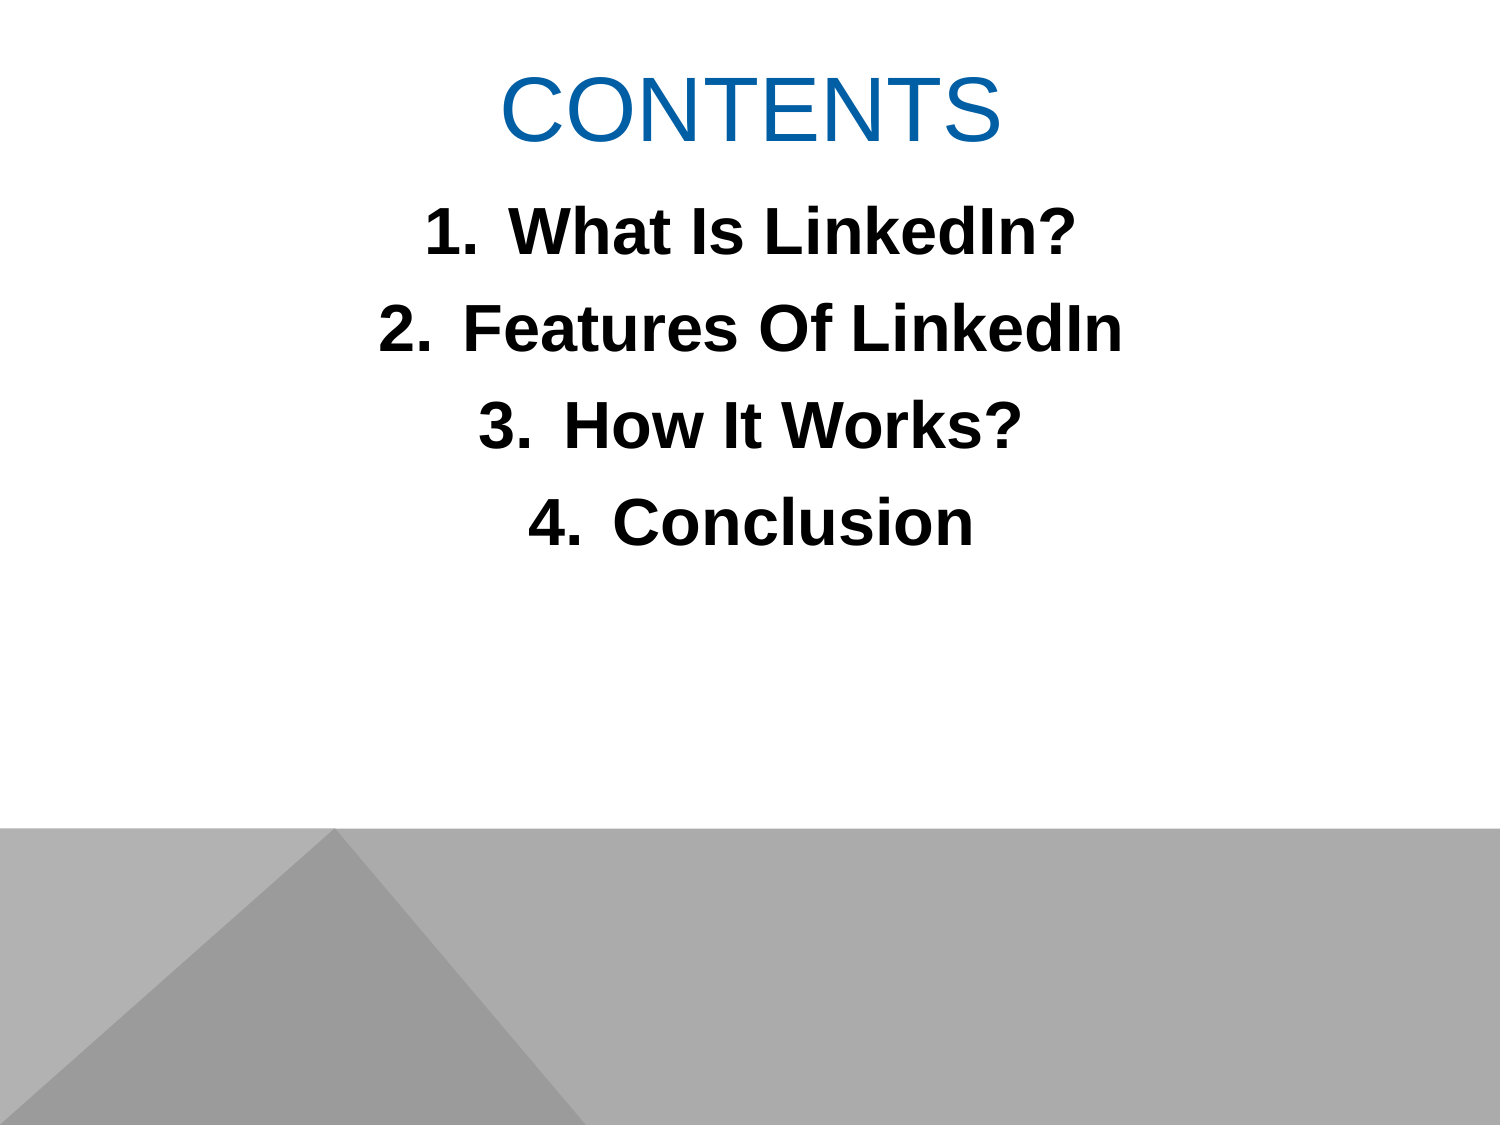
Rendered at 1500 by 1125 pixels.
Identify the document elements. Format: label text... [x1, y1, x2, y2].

list What Is LinkedIn? Features Of LinkedIn How It Works? Conclusion [135, 180, 1369, 768]
title Contents [135, 60, 1369, 150]
